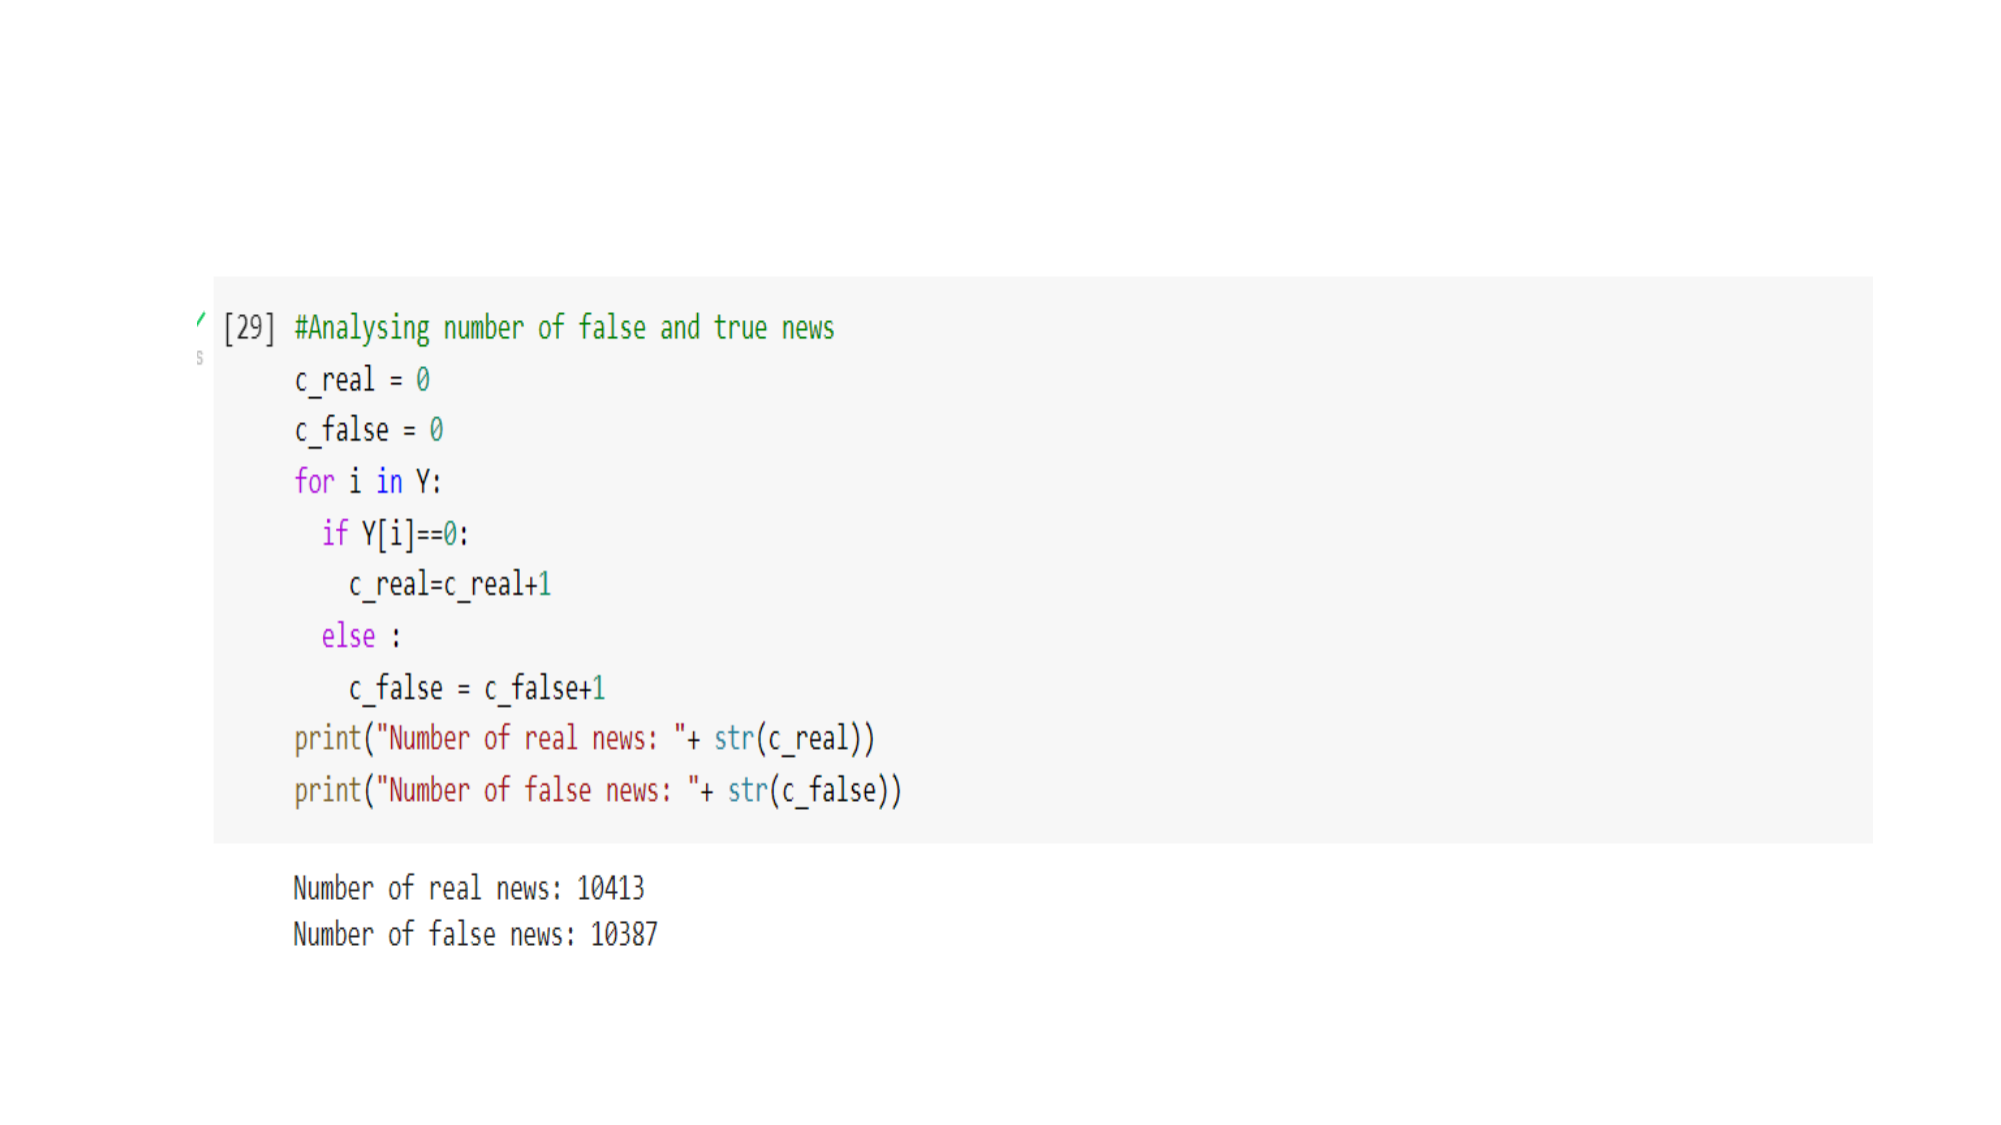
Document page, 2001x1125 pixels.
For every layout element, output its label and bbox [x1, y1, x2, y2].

picture [197, 207, 1873, 990]
